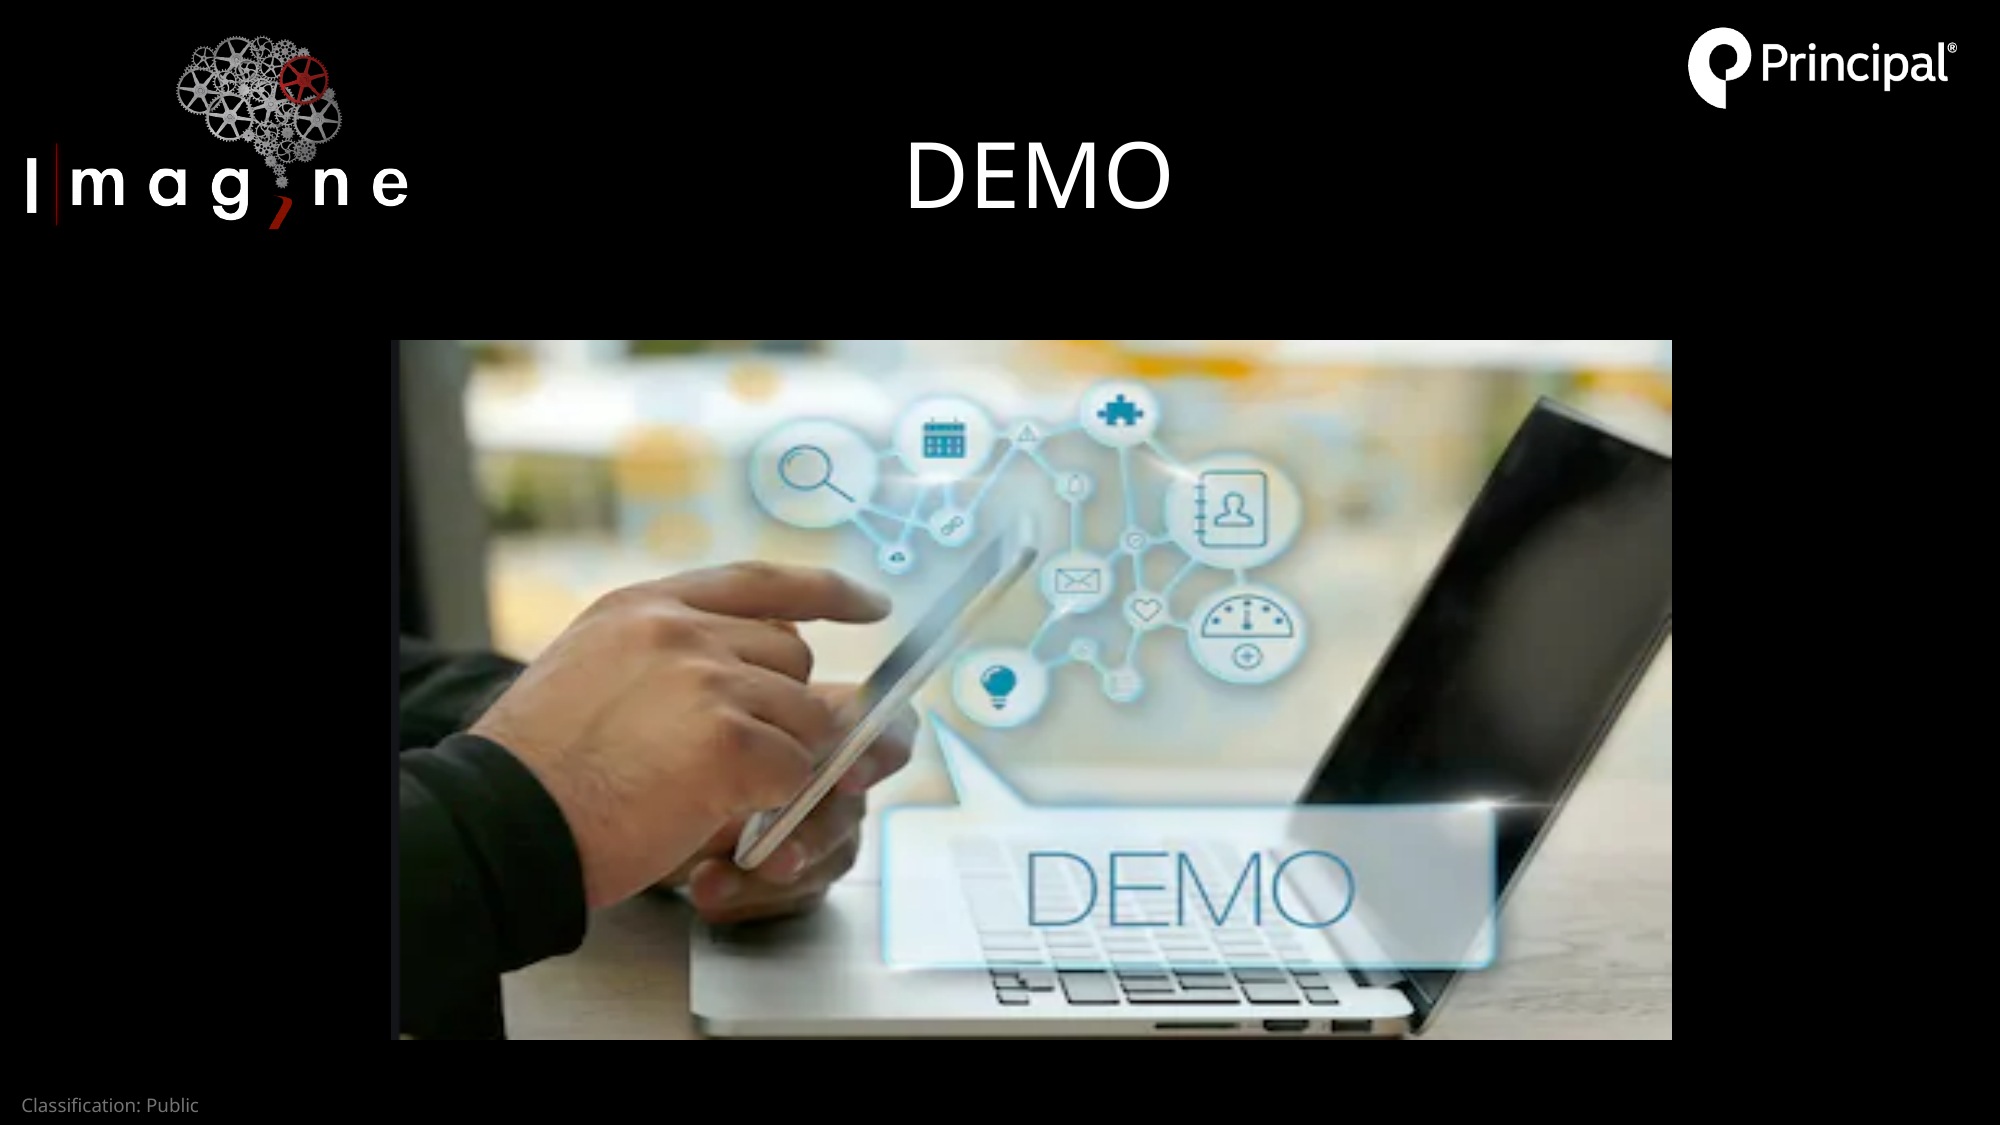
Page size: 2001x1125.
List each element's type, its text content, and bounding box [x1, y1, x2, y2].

picture [25, 22, 409, 254]
picture [391, 340, 1672, 1040]
picture [1688, 27, 1957, 109]
title DEMO [476, 96, 1602, 260]
